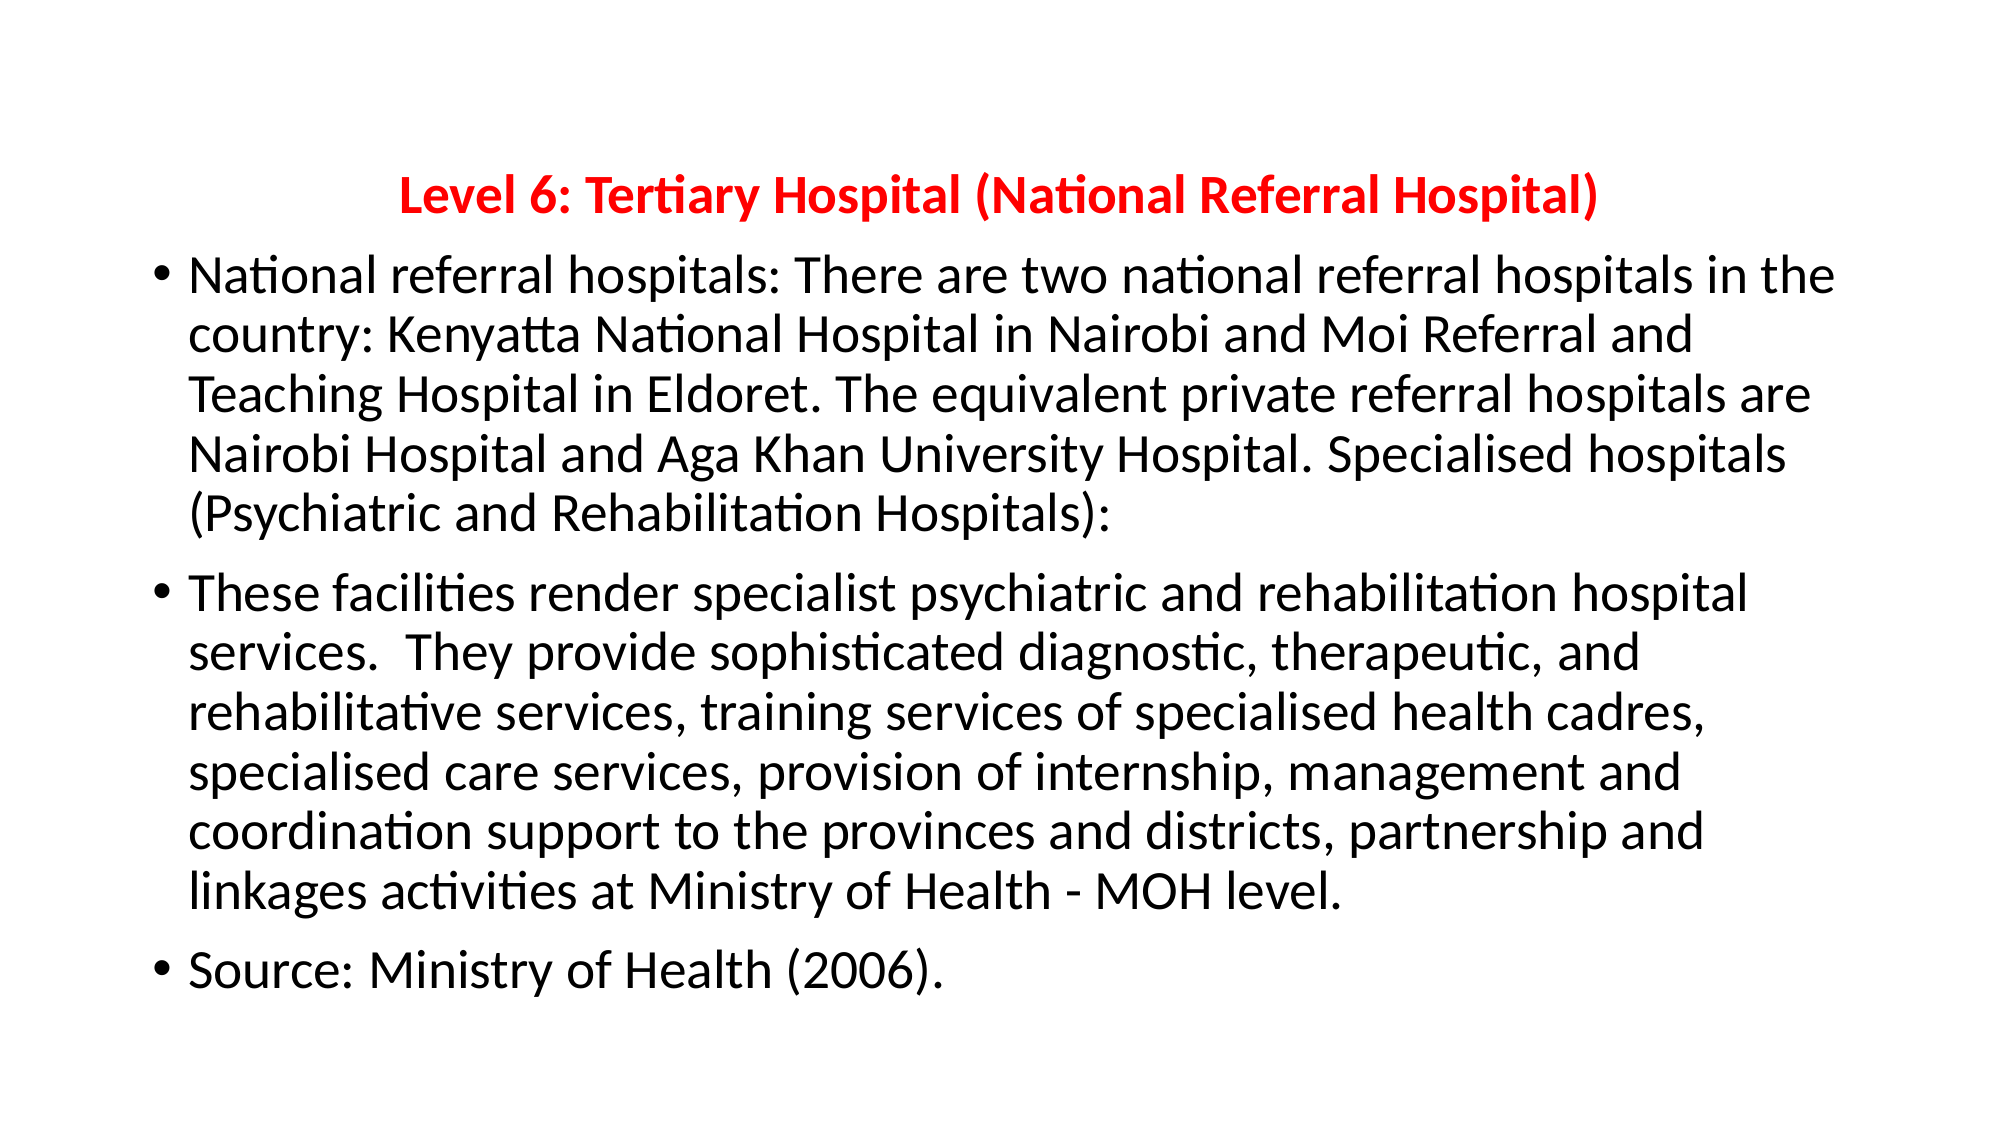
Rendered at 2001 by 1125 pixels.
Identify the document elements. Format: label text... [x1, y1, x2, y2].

list Level 6: Tertiary Hospital (National Referral Hospital) National referral hospitals: There are two national referral hospitals in the country: Kenyatta National Hospital in Nairobi and Moi Referral and Teaching Hospital in Eldoret. The equivalent private referral hospitals are Nairobi Hospital and Aga Khan University Hospital. Specialised hospitals (Psychiatric and Rehabilitation Hospitals): These facilities render specialist psychiatric and rehabilitation hospital services. They provide sophisticated diagnostic, therapeutic, and rehabilitative services, training services of specialised health cadres, specialised care services, provision of internship, management and coordination support to the provinces and districts, partnership and linkages activities at Ministry of Health - MOH level. Source: Ministry of Health (2006). [137, 158, 1863, 1014]
